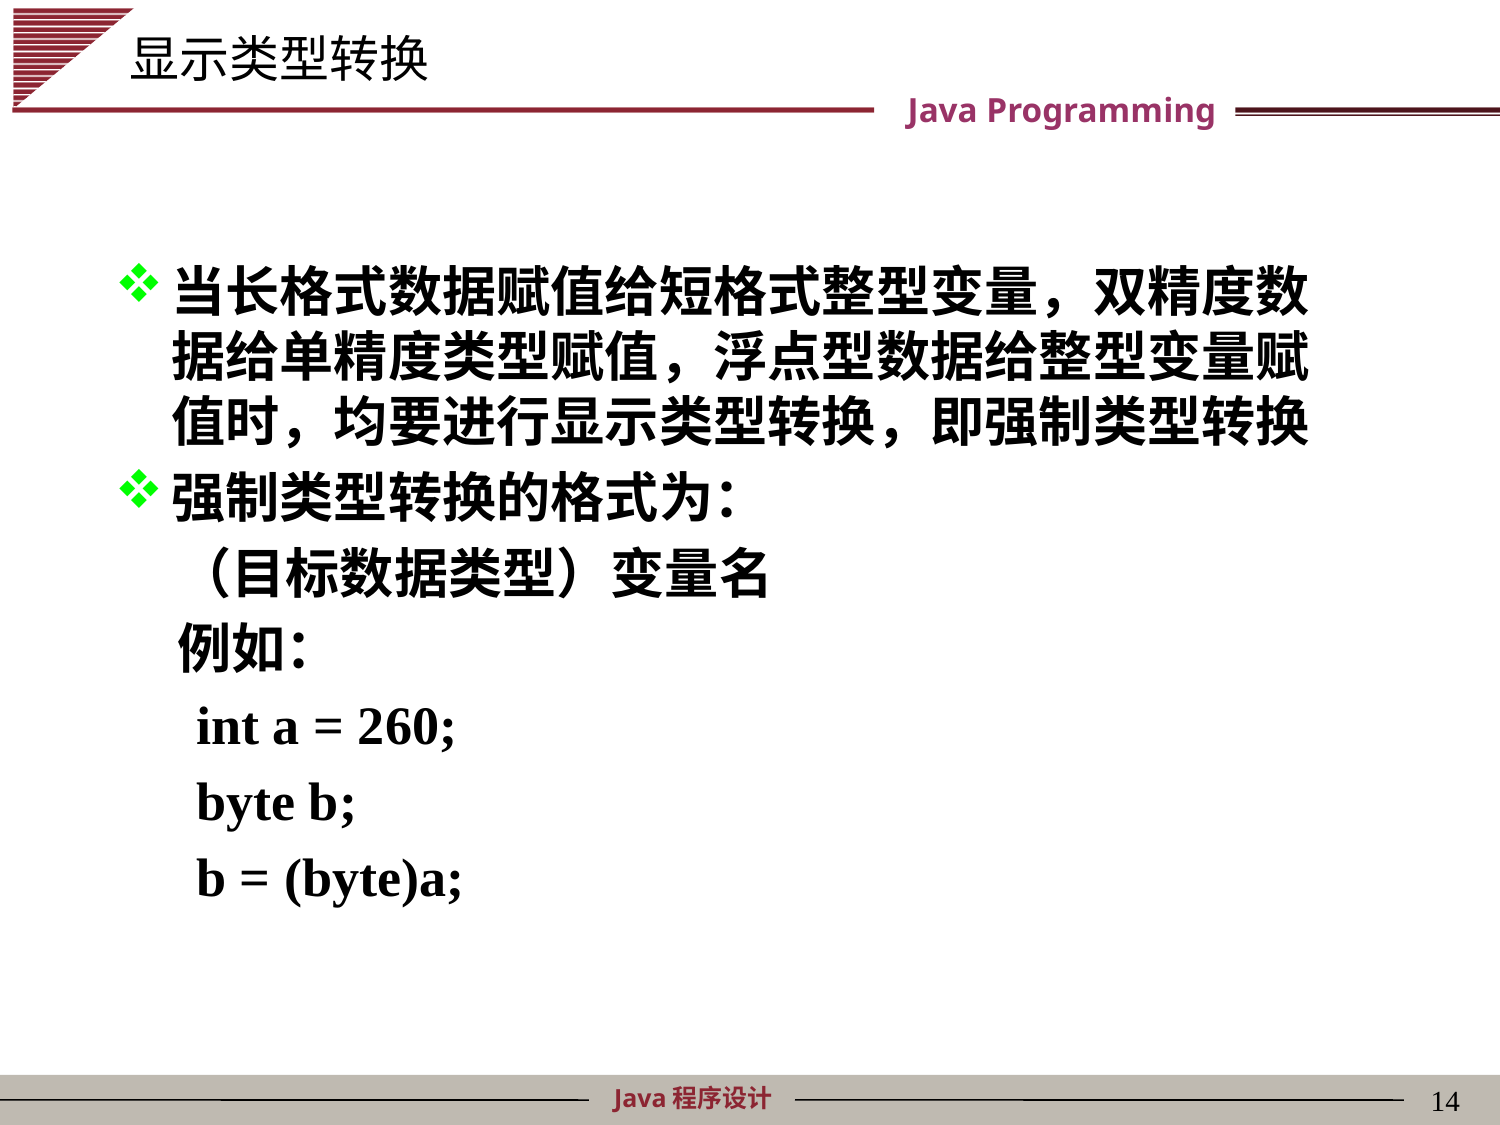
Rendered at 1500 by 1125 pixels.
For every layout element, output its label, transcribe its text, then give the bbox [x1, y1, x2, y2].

list 当长格式数据赋值给短格式整型变量，双精度数据给单精度类型赋值，浮点型数据给整型变量赋值时，均要进行显示类型转换，即强制类型转换 强制类型转换的格式为： （目标数据类型）变量名 例如： int a = 260; byte b; b = (byte)a; [99, 249, 1375, 925]
picture [1235, 107, 1500, 116]
picture [12, 7, 875, 114]
title 显示类型转换 [114, 20, 1390, 96]
